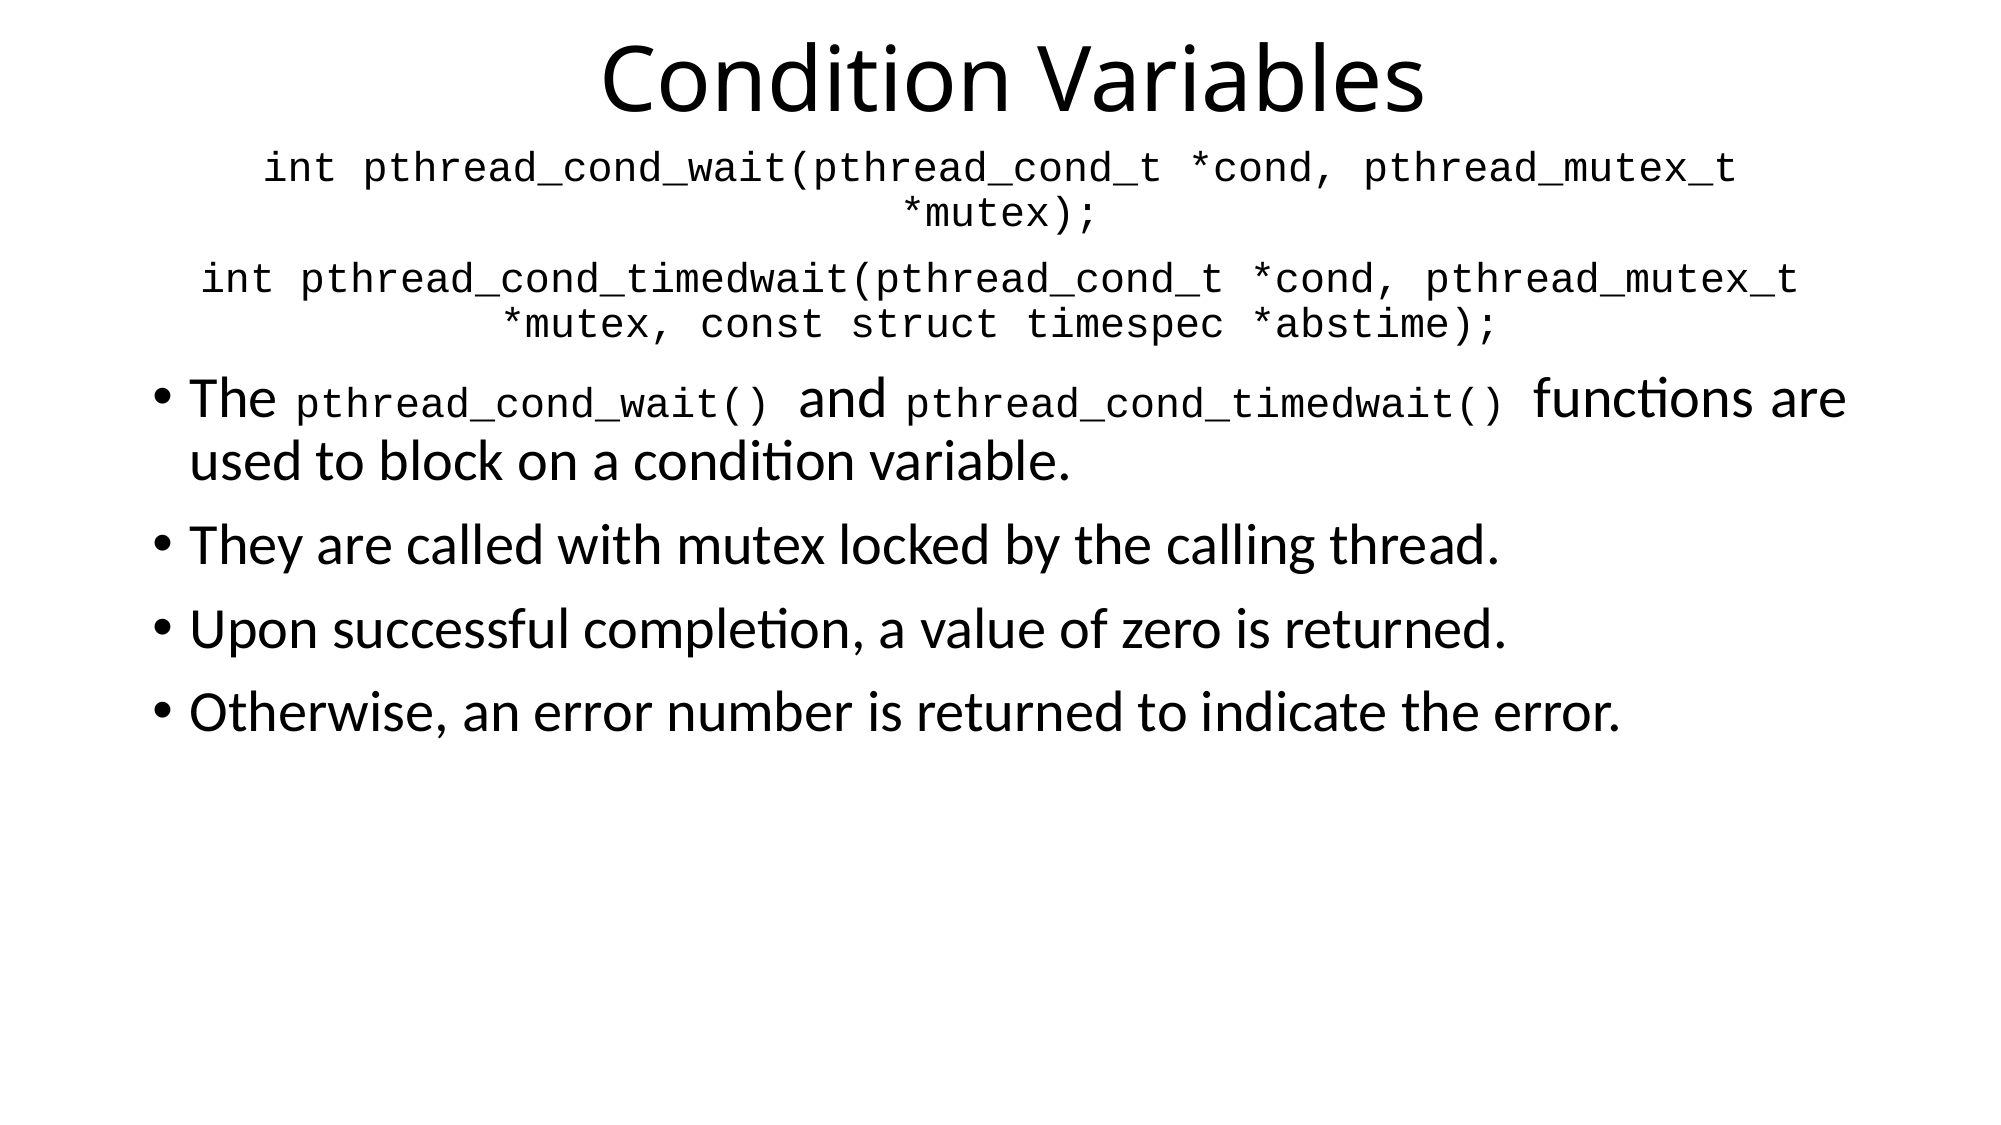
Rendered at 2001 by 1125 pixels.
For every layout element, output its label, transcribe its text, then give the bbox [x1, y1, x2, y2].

title Condition Variables [150, 24, 1876, 139]
list int pthread_cond_wait(pthread_cond_t *cond, pthread_mutex_t *mutex); int pthread_cond_timedwait(pthread_cond_t *cond, pthread_mutex_t *mutex, const struct timespec *abstime); The pthread_cond_wait() and pthread_cond_timedwait() functions are used to block on a condition variable. They are called with mutex locked by the calling thread. Upon successful completion, a value of zero is returned. Otherwise, an error number is returned to indicate the error. [137, 138, 1863, 1074]
